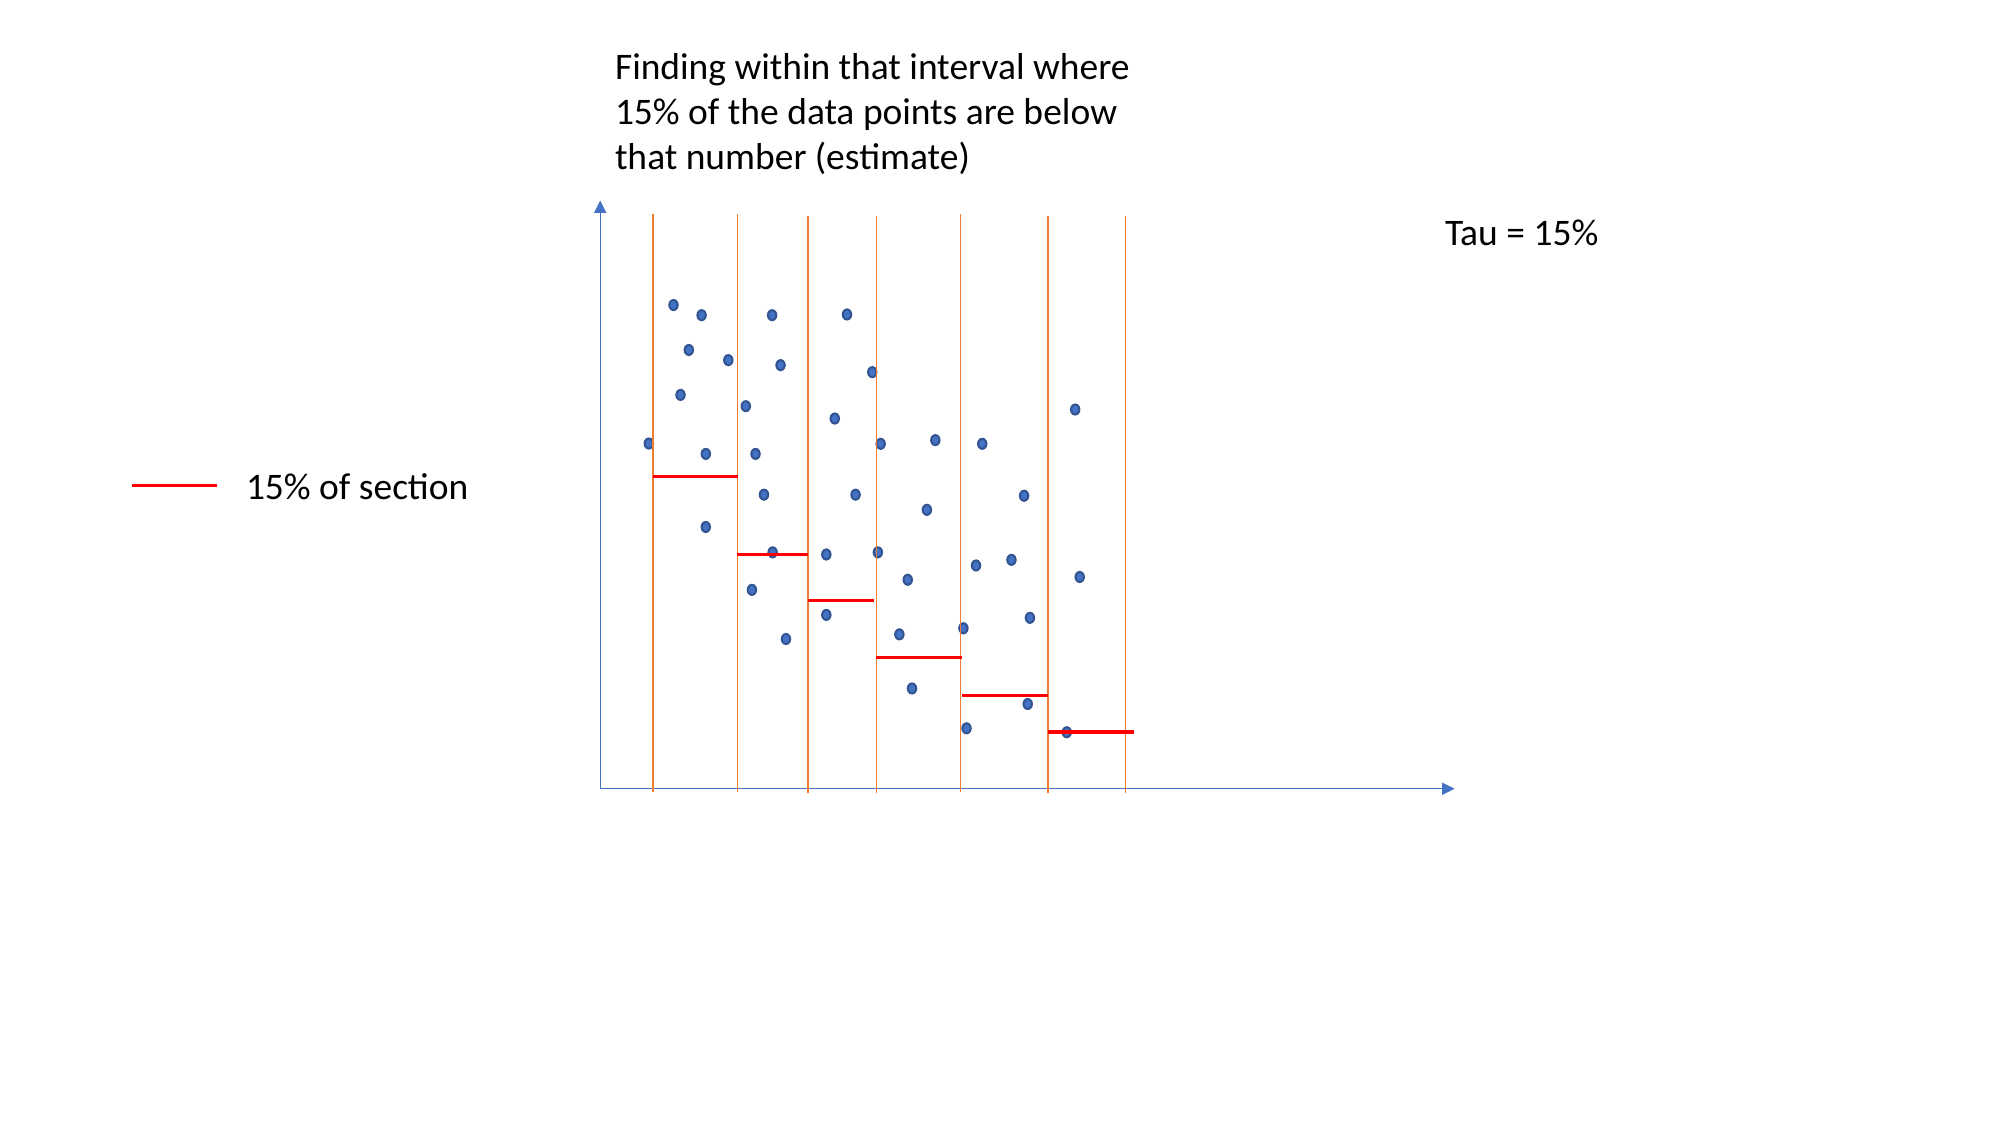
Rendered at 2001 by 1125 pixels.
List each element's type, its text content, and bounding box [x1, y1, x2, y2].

text_box [821, 548, 832, 561]
text_box [872, 546, 876, 558]
text_box [1018, 489, 1030, 502]
text_box [866, 365, 876, 379]
text_box [850, 488, 861, 501]
text_box [668, 298, 679, 312]
text_box [1022, 697, 1033, 711]
text_box [930, 433, 941, 447]
text_box [877, 437, 886, 450]
text_box [767, 546, 778, 553]
text_box [683, 343, 695, 357]
text_box [902, 573, 914, 586]
text_box [829, 412, 841, 425]
text_box [961, 722, 972, 735]
text_box [758, 488, 770, 501]
text_box [1061, 734, 1072, 739]
text_box [780, 632, 792, 646]
text_box [821, 608, 832, 622]
text_box [723, 354, 734, 367]
text_box [1069, 403, 1081, 416]
text_box [750, 447, 761, 461]
text_box [906, 682, 918, 695]
text_box [894, 628, 905, 641]
text_box [841, 308, 853, 321]
text_box [766, 309, 778, 322]
text_box [1062, 726, 1072, 730]
text_box [961, 622, 969, 635]
text_box [643, 437, 652, 450]
text_box 15% of section [231, 454, 487, 515]
text_box [700, 520, 712, 534]
text_box [1024, 611, 1036, 625]
text_box [700, 447, 712, 461]
text_box [775, 359, 786, 372]
text_box [976, 437, 988, 450]
text_box [696, 309, 707, 322]
text_box Tau = 15% [1430, 200, 1757, 261]
text_box [740, 400, 752, 413]
text_box Finding within that interval where 15% of the data points are below that number (estimate) [600, 34, 1183, 185]
text_box [746, 583, 758, 597]
text_box [877, 546, 884, 559]
text_box [675, 388, 686, 402]
text_box [970, 559, 982, 572]
text_box [921, 503, 933, 516]
text_box [1006, 553, 1017, 567]
text_box [1074, 570, 1086, 584]
